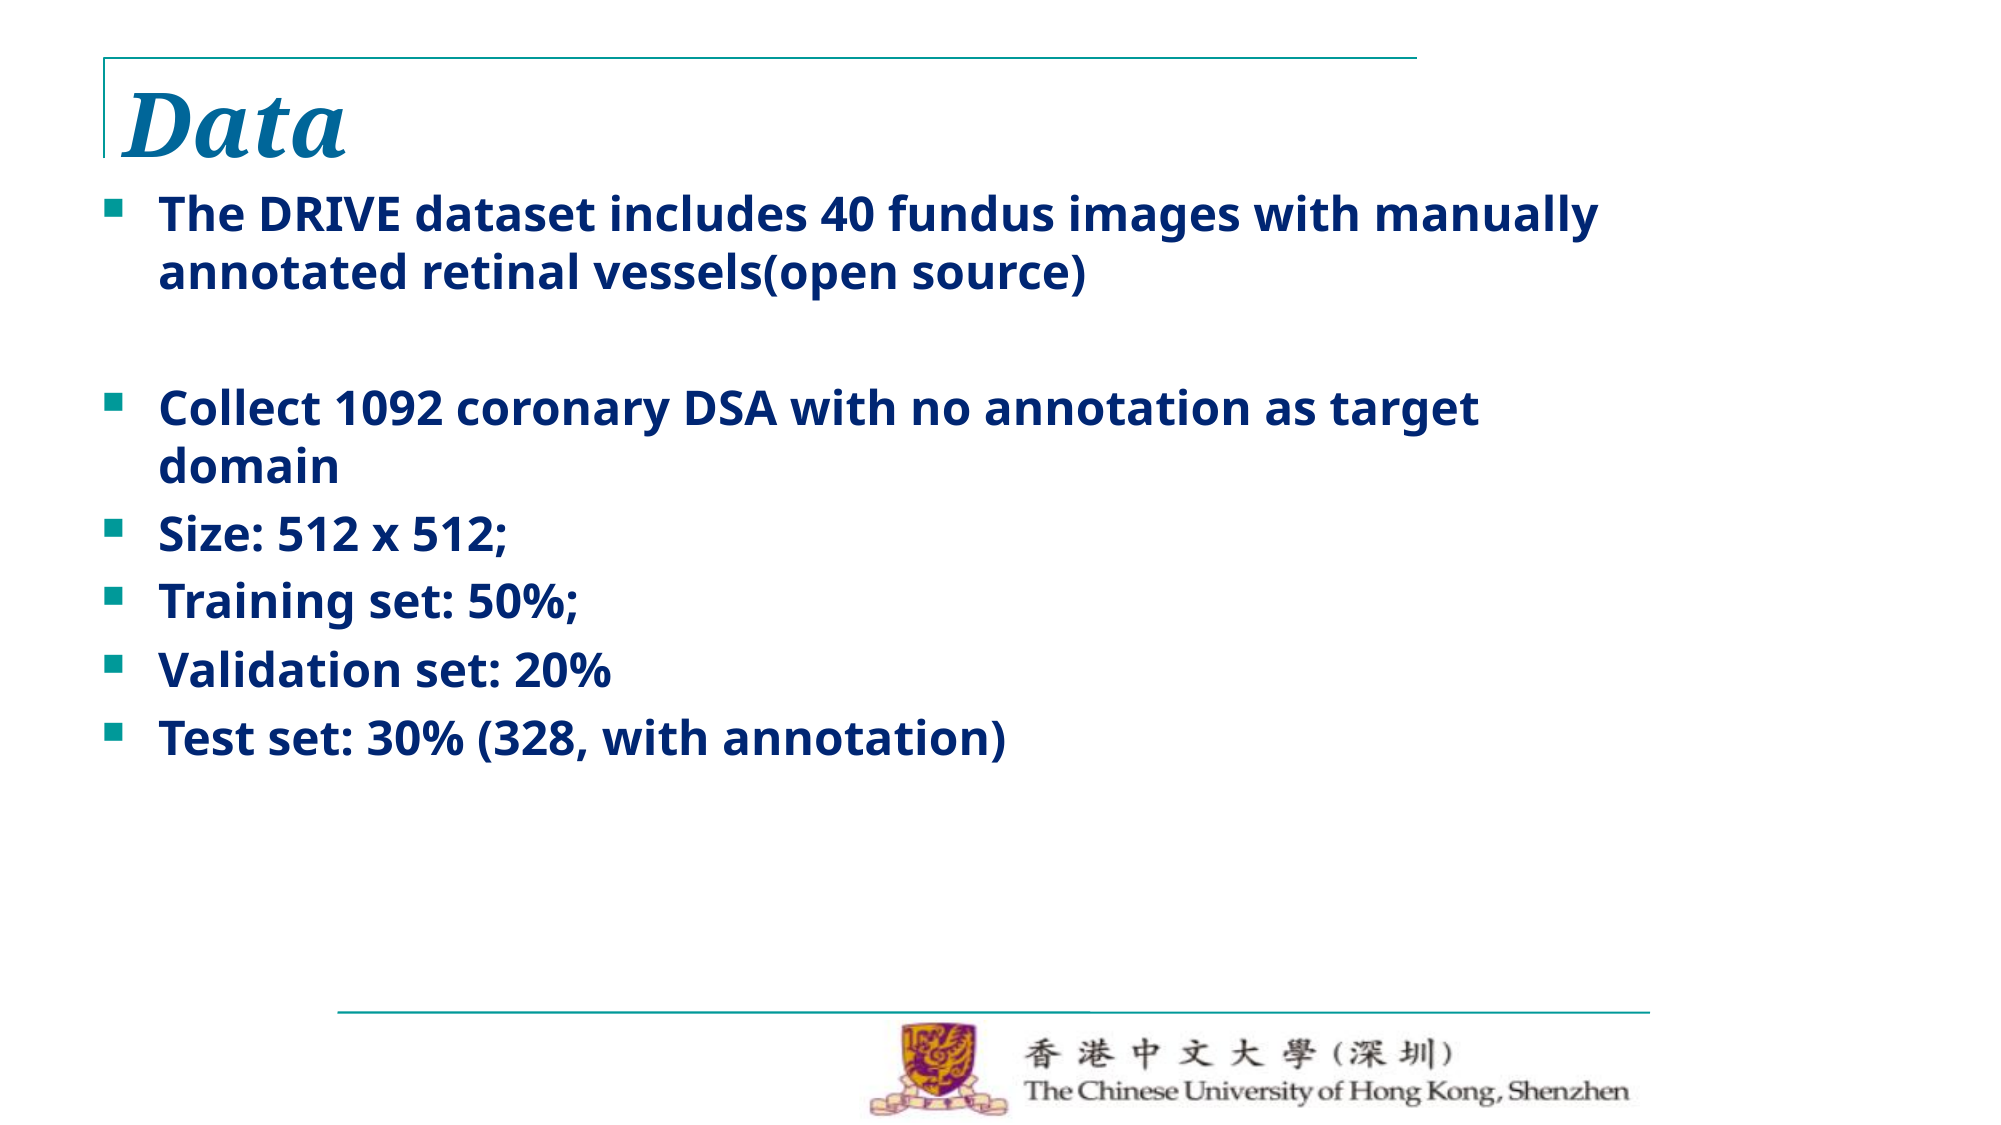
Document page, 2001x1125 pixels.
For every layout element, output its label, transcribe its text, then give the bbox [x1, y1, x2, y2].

text_box The DRIVE dataset includes 40 fundus images with manually annotated retinal vessels(open source) Collect 1092 coronary DSA with no annotation as target domain Size: 512 x 512; Training set: 50%; Validation set: 20% Test set: 30% (328, with annotation) [94, 176, 1676, 1076]
picture [859, 1020, 1640, 1123]
title Data [115, 59, 1405, 176]
